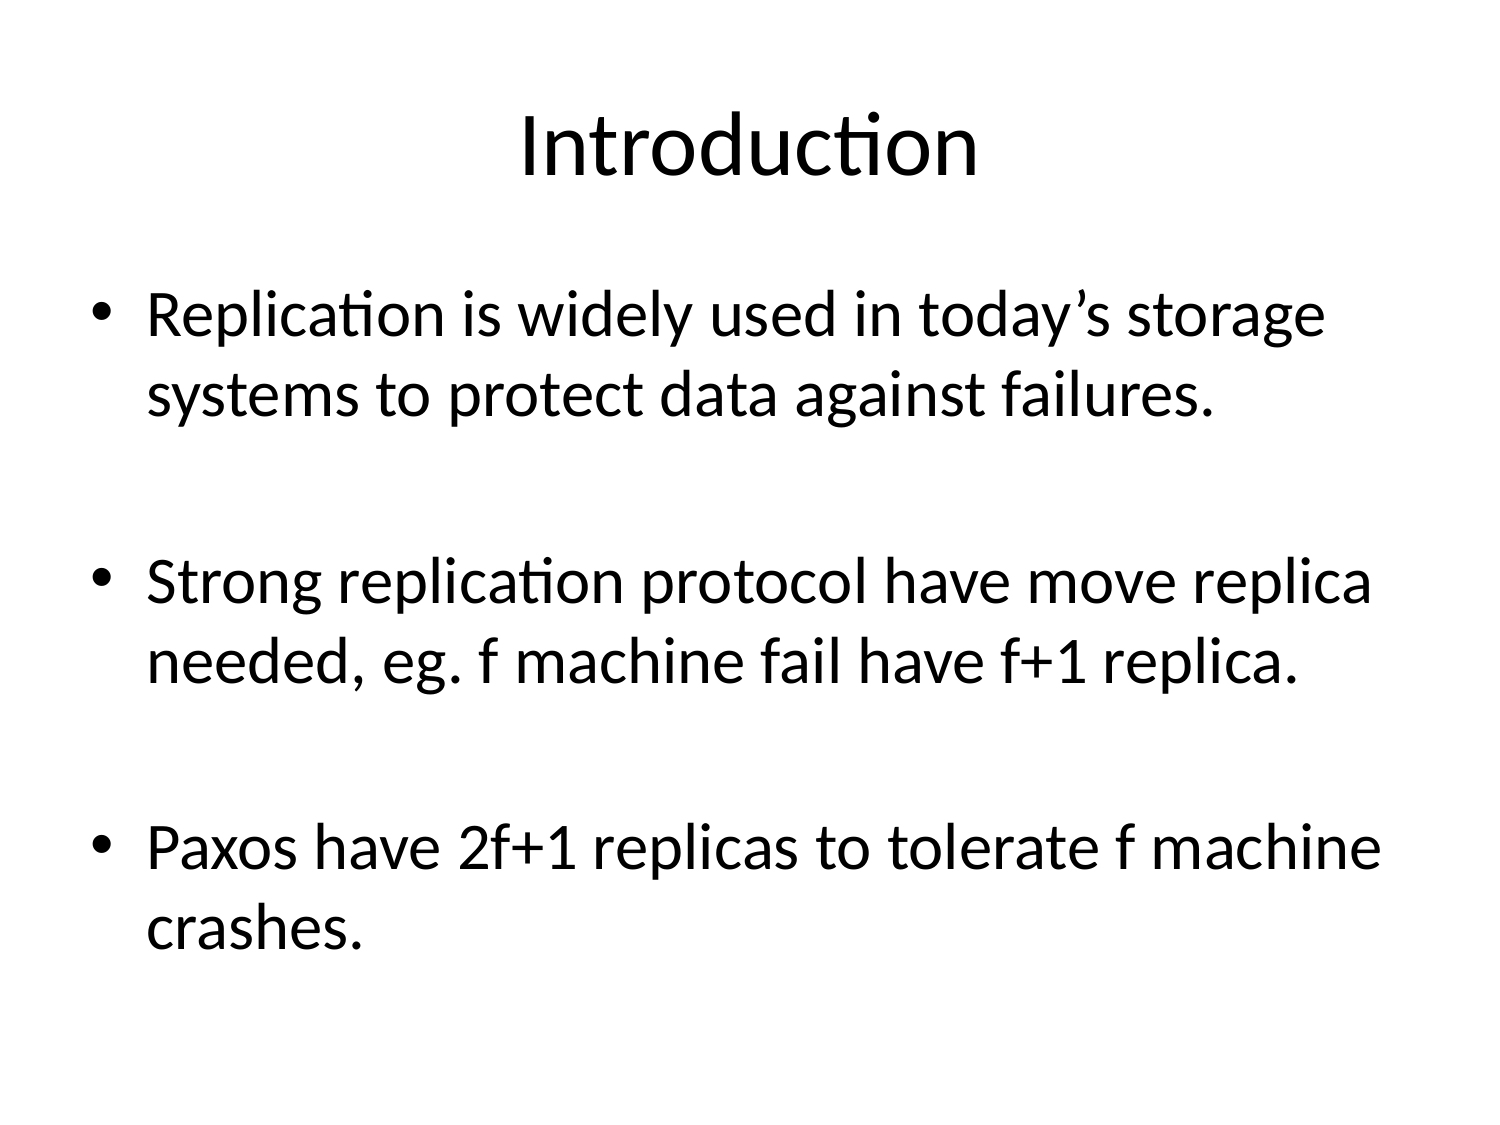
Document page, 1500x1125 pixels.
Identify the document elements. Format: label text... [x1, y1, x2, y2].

list Replication is widely used in today’s storage systems to protect data against failures. Strong replication protocol have move replica needed, eg. f machine fail have f+1 replica. Paxos have 2f+1 replicas to tolerate f machine crashes. [75, 262, 1425, 1005]
title Introduction [75, 45, 1425, 233]
